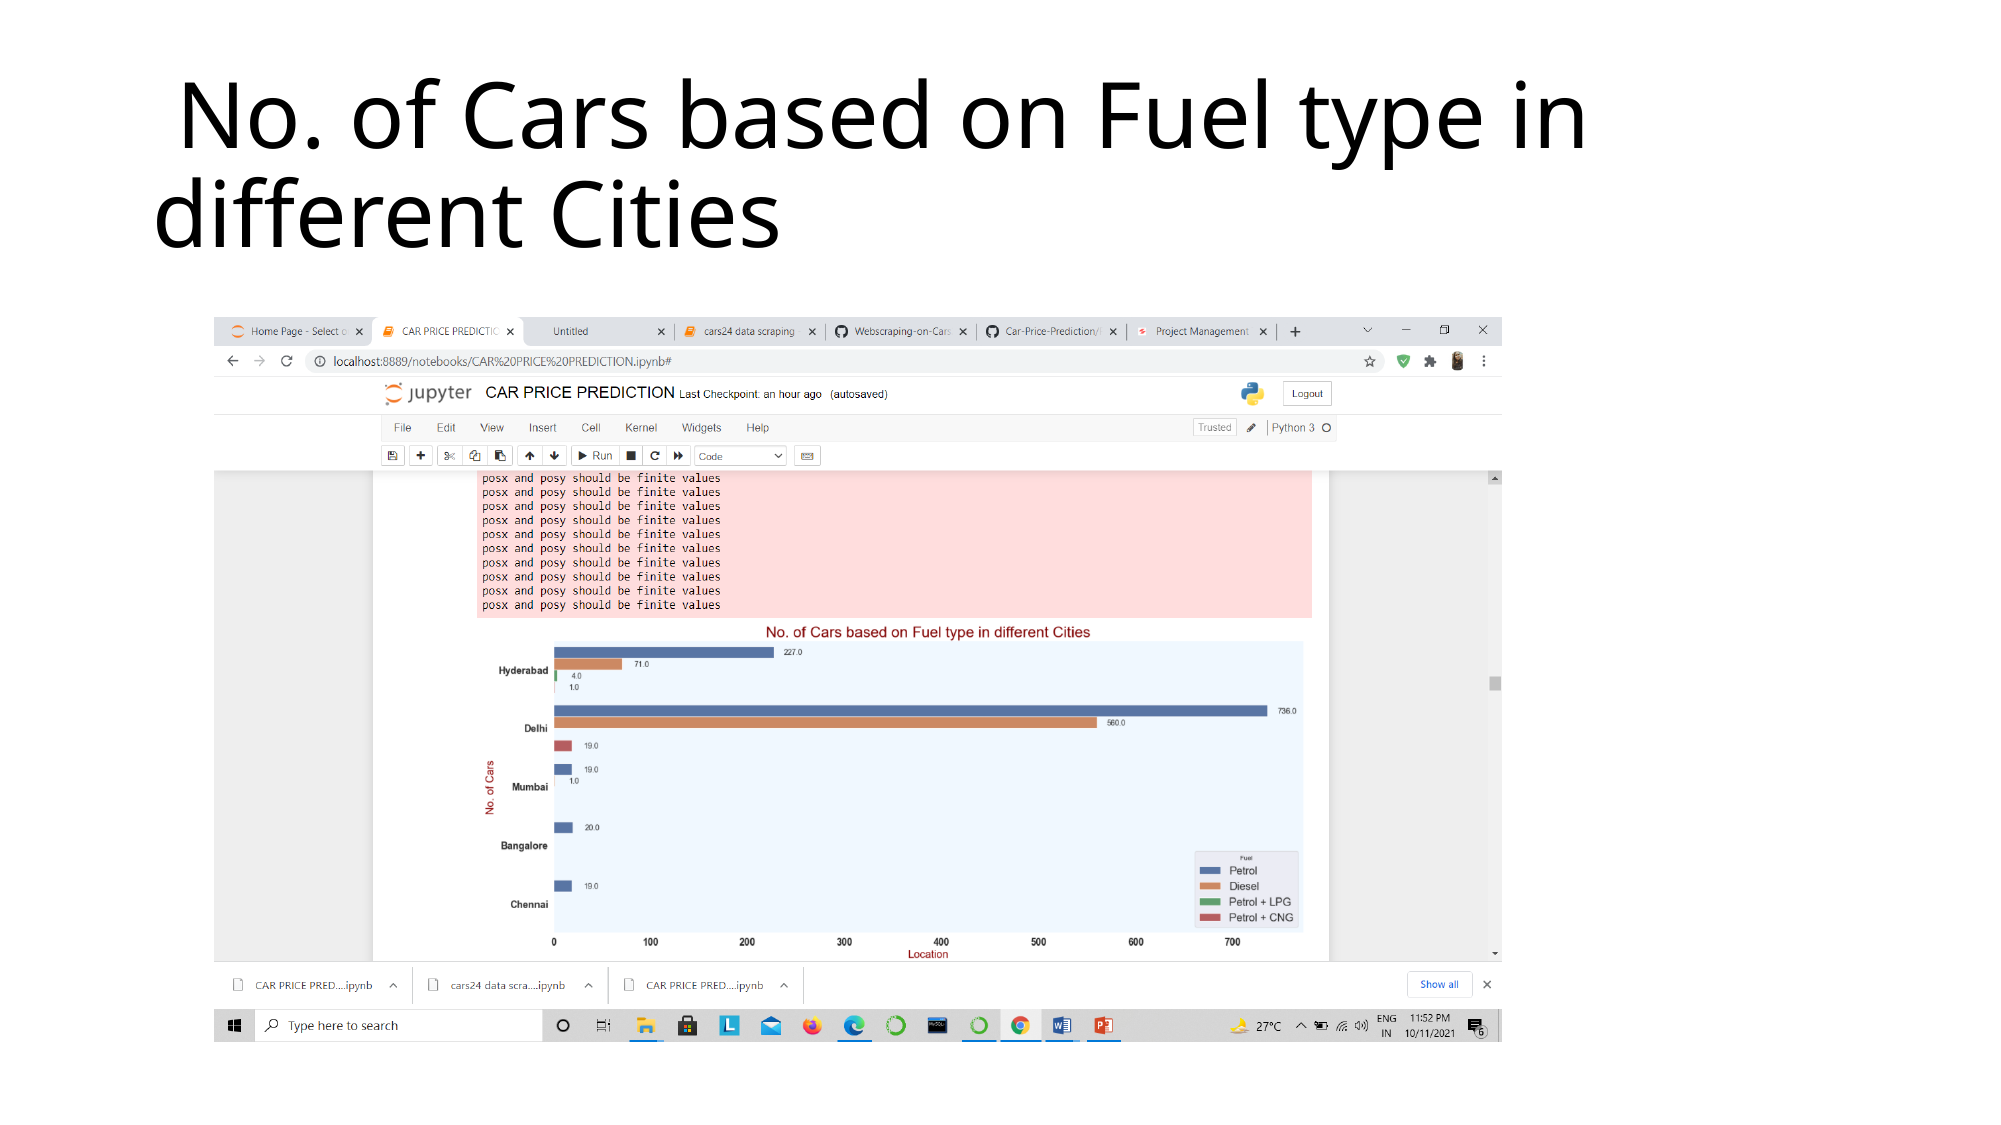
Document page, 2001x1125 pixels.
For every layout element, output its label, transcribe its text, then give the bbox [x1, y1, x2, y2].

picture [214, 317, 1502, 1042]
title No. of Cars based on Fuel type in different Cities [137, 59, 1863, 278]
